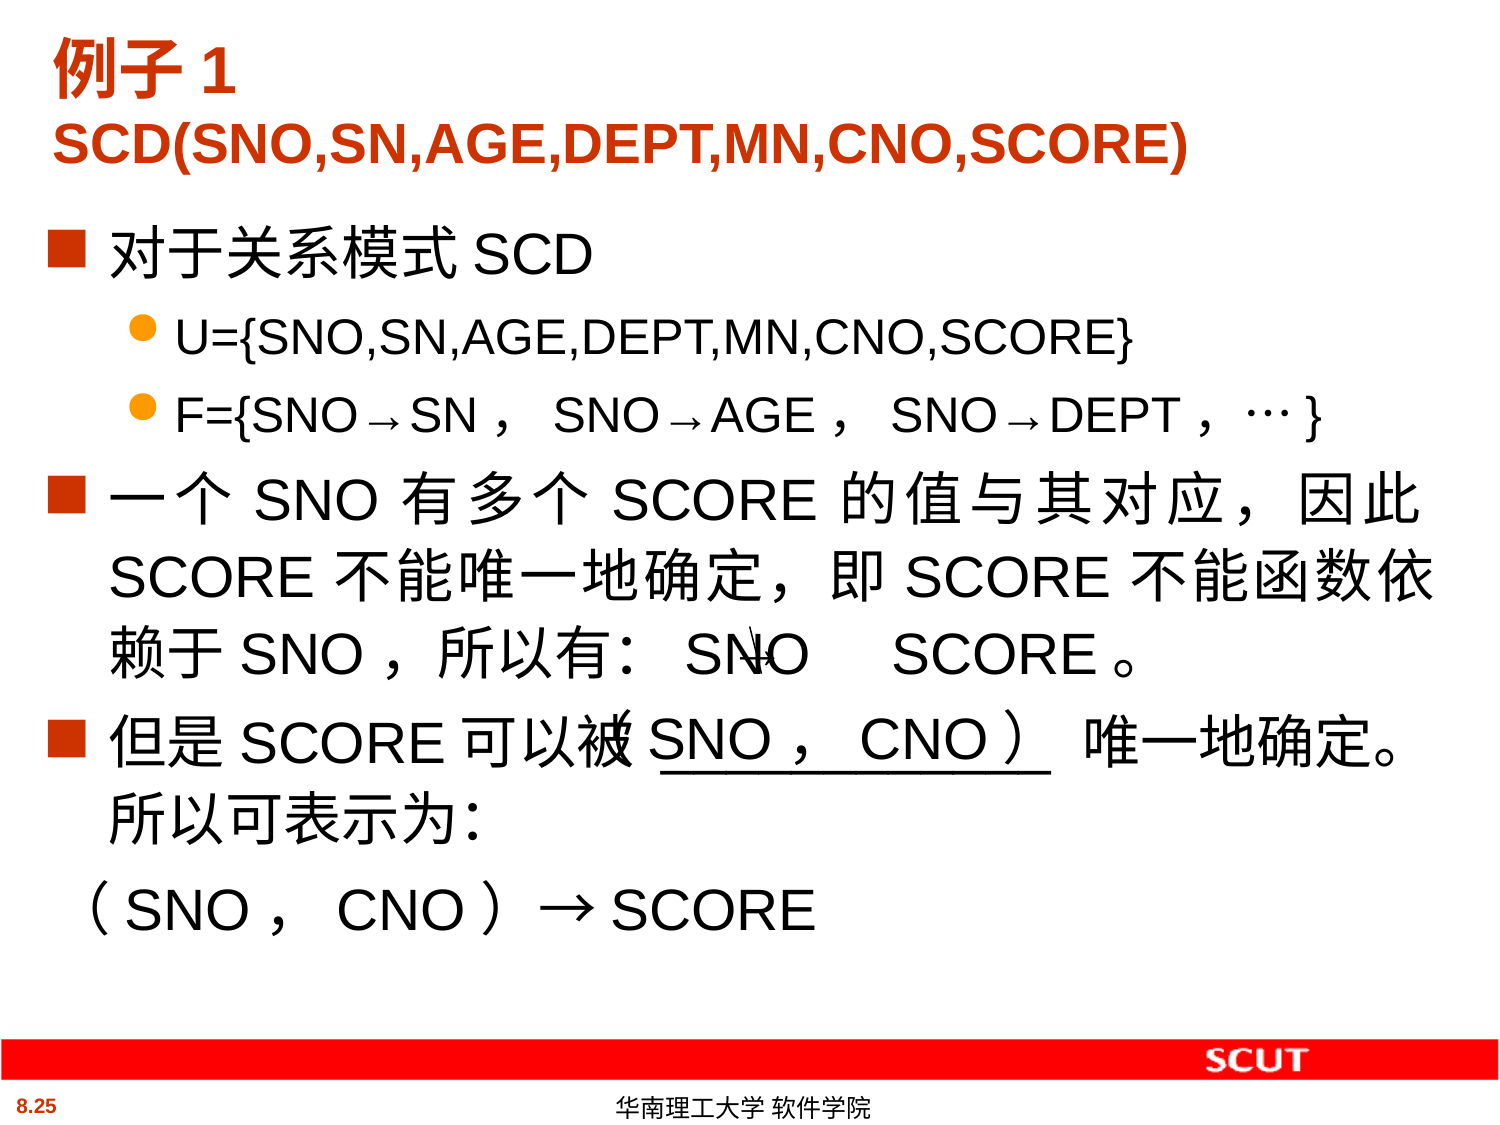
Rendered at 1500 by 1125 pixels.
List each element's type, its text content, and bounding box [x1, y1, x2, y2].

picture [0, 1038, 1500, 1083]
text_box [713, 602, 803, 689]
title 例子1 SCD(SNO,SN,AGE,DEPT,MN,CNO,SCORE) [37, 18, 1452, 183]
list 对于关系模式SCD U={SNO,SN,AGE,DEPT,MN,CNO,SCORE} F={SNO→SN，SNO→AGE，SNO→DEPT，…} 一个SNO有多个SCORE的值与其对应，因此SCORE不能唯一地确定，即SCORE不能函数依赖于SNO，所以有：SNO SCORE。 但是SCORE可以被 ____________ 唯一地确定。所以可表示为： （SNO，CNO）→SCORE [37, 201, 1450, 1038]
text_box （SNO，CNO） [560, 693, 1076, 779]
